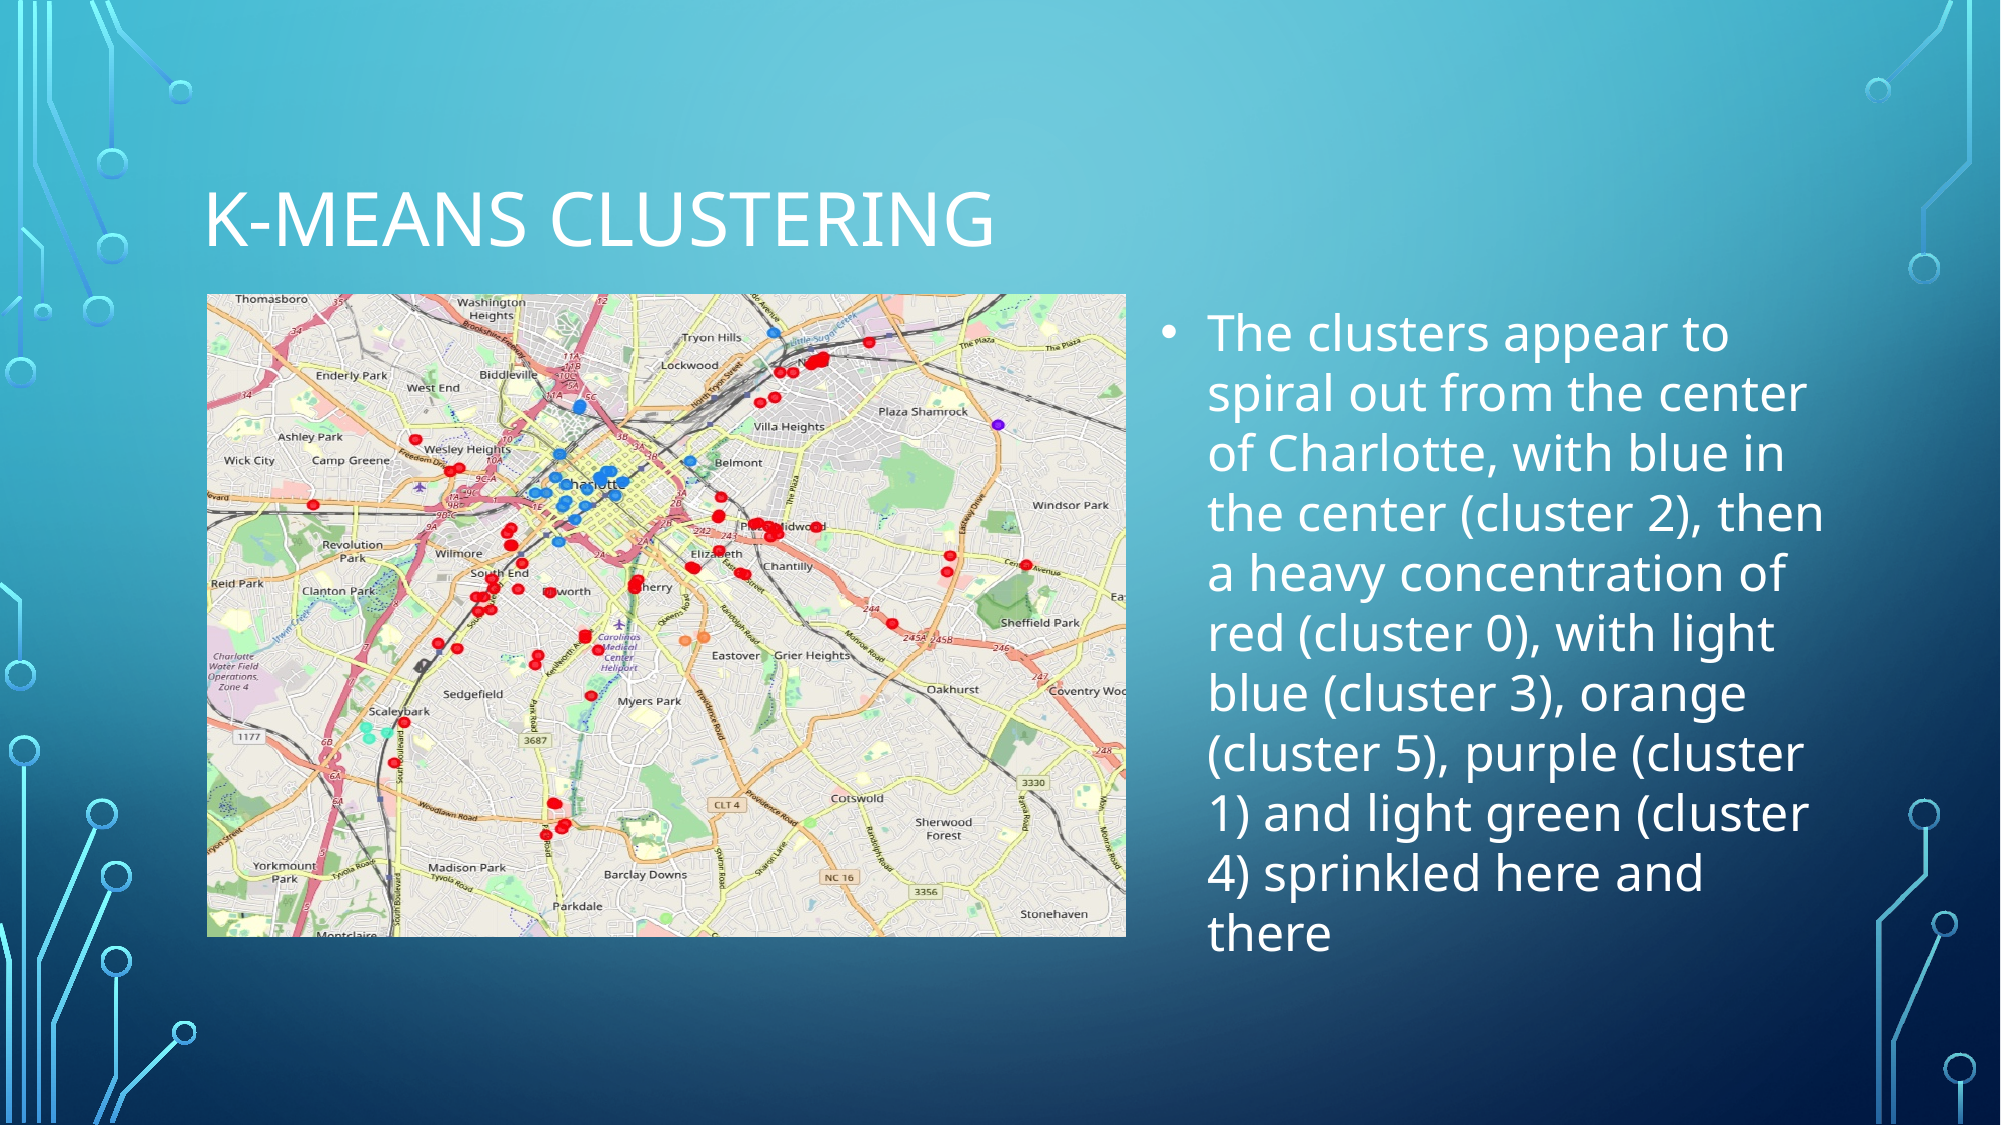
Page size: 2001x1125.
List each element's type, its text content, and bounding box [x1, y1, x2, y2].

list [207, 293, 1126, 937]
text_box The clusters appear to spiral out from the center of Charlotte, with blue in the center (cluster 2), then a heavy concentration of red (cluster 0), with light blue (cluster 3), orange (cluster 5), purple (cluster 1) and light green (cluster 4) sprinkled here and there [1145, 294, 1845, 1029]
title K-means Clustering [187, 101, 1813, 344]
